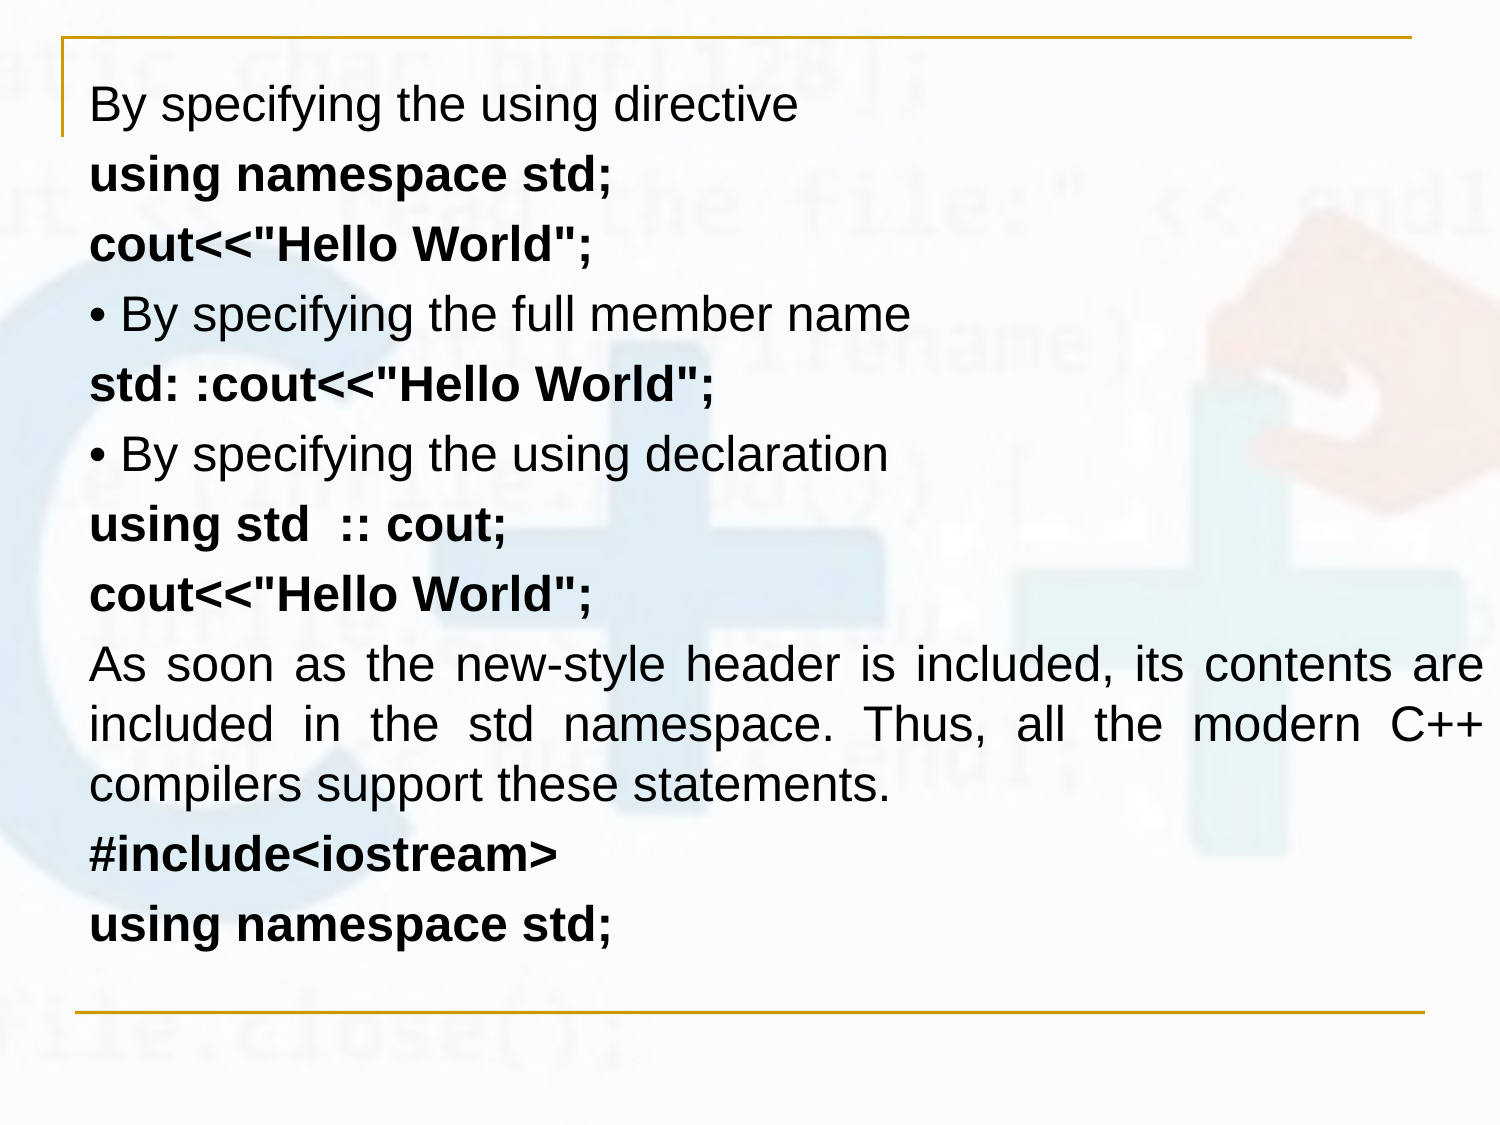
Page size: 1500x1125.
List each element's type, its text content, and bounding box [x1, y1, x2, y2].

list By specifying the using directive using namespace std; cout<<"Hello World"; • By specifying the full member name std: :cout<<"Hello World"; • By specifying the using declaration using std :: cout; cout<<"Hello World"; As soon as the new-style header is included, its contents are included in the std namespace. Thus, all the modern C++ compilers support these statements. #include<iostream> using namespace std; [73, 63, 1500, 721]
picture [0, 0, 1500, 1125]
